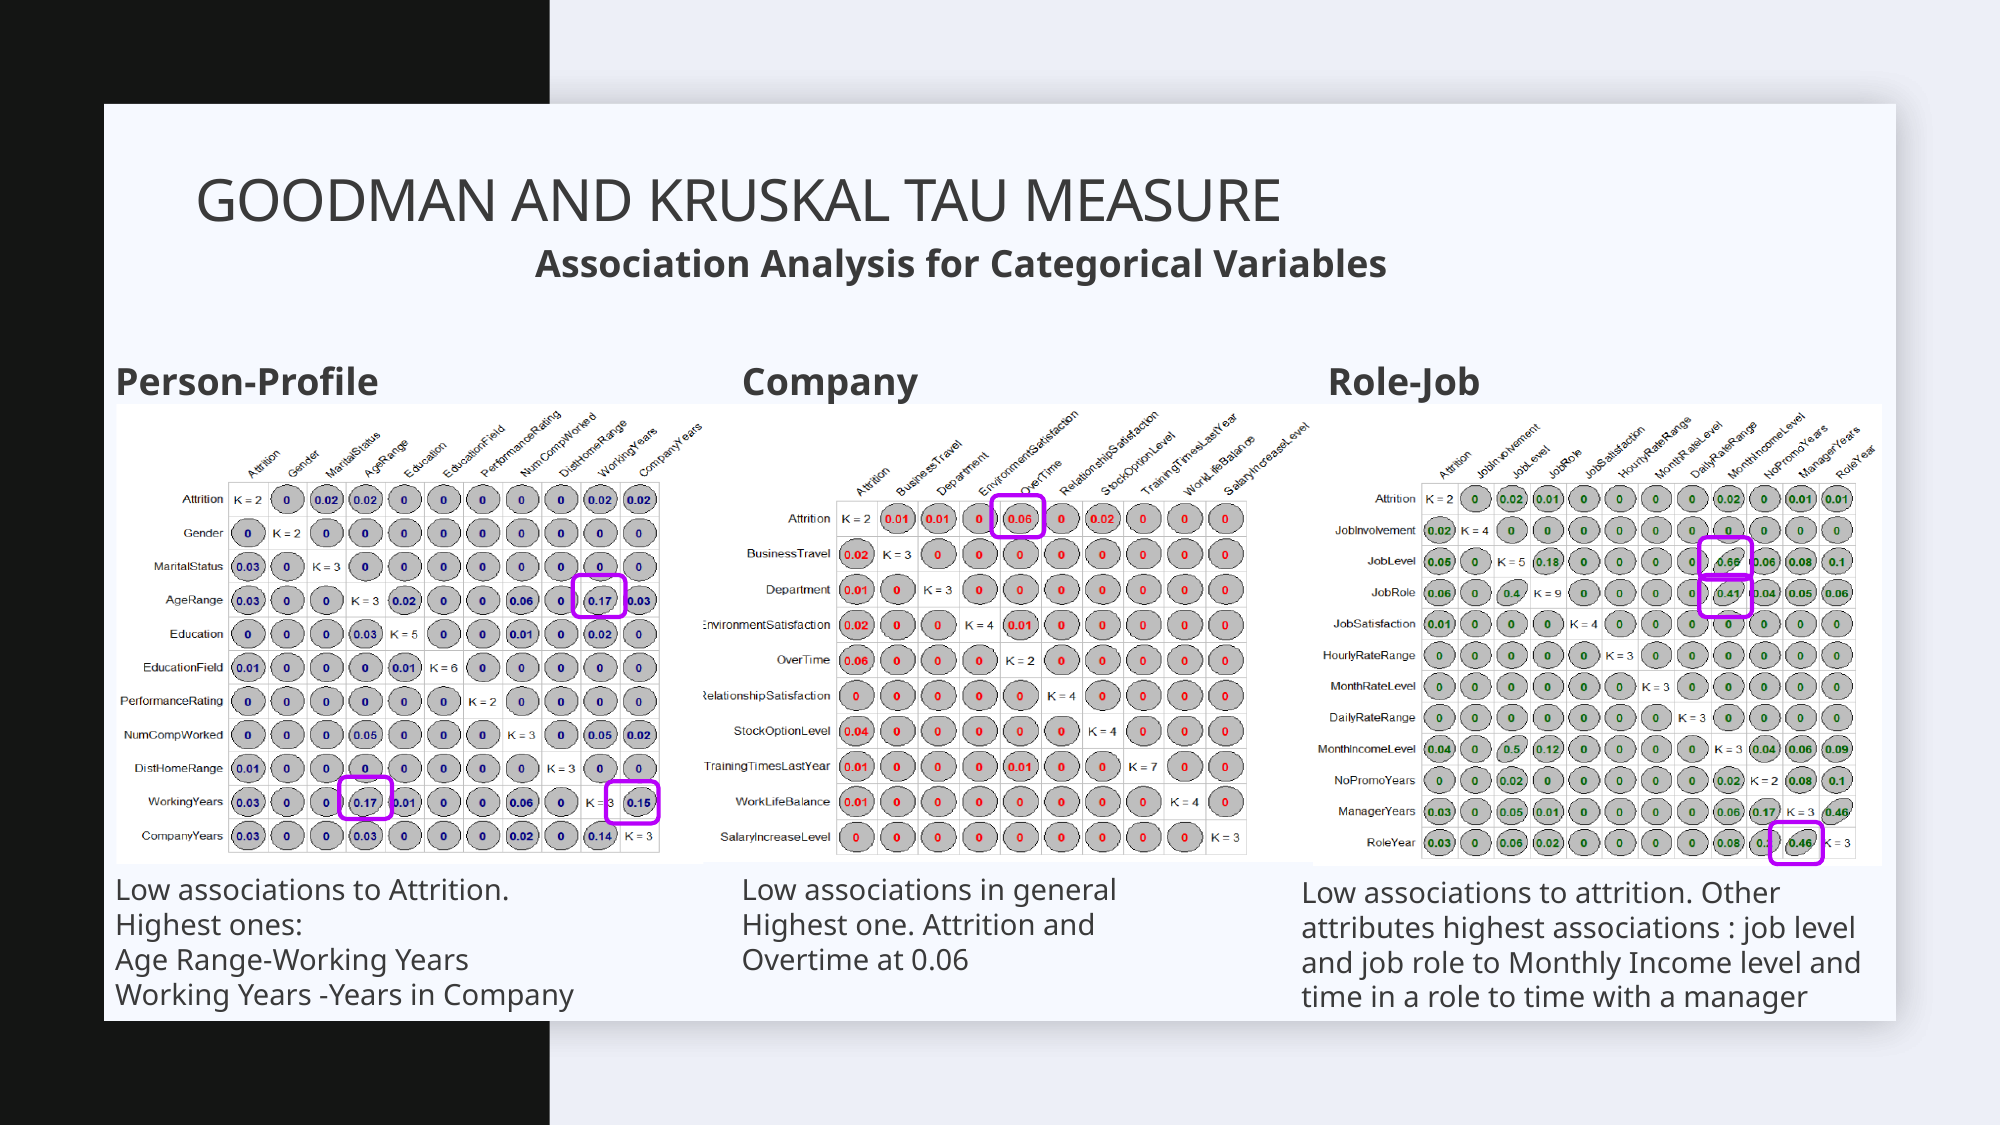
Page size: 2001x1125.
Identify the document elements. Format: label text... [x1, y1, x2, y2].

text_box Low associations to attrition. Other attributes highest associations : job level and job role to Monthly Income level and time in a role to time with a manager [1286, 866, 1907, 1092]
text_box Role-Job [1312, 350, 1860, 401]
picture [115, 404, 1883, 877]
text_box Low associations to Attrition. Highest ones: Age Range-Working Years Working Years -Years in Company [100, 864, 613, 1019]
text_box Low associations in general Highest one. Attrition and Overtime at 0.06 [726, 872, 1240, 1019]
text_box Association Analysis for Categorical Variables [520, 232, 1649, 293]
text_box Company [726, 350, 1274, 401]
text_box Person-Profile [100, 350, 648, 411]
title Goodman and Kruskal tau measure [180, 154, 1830, 251]
